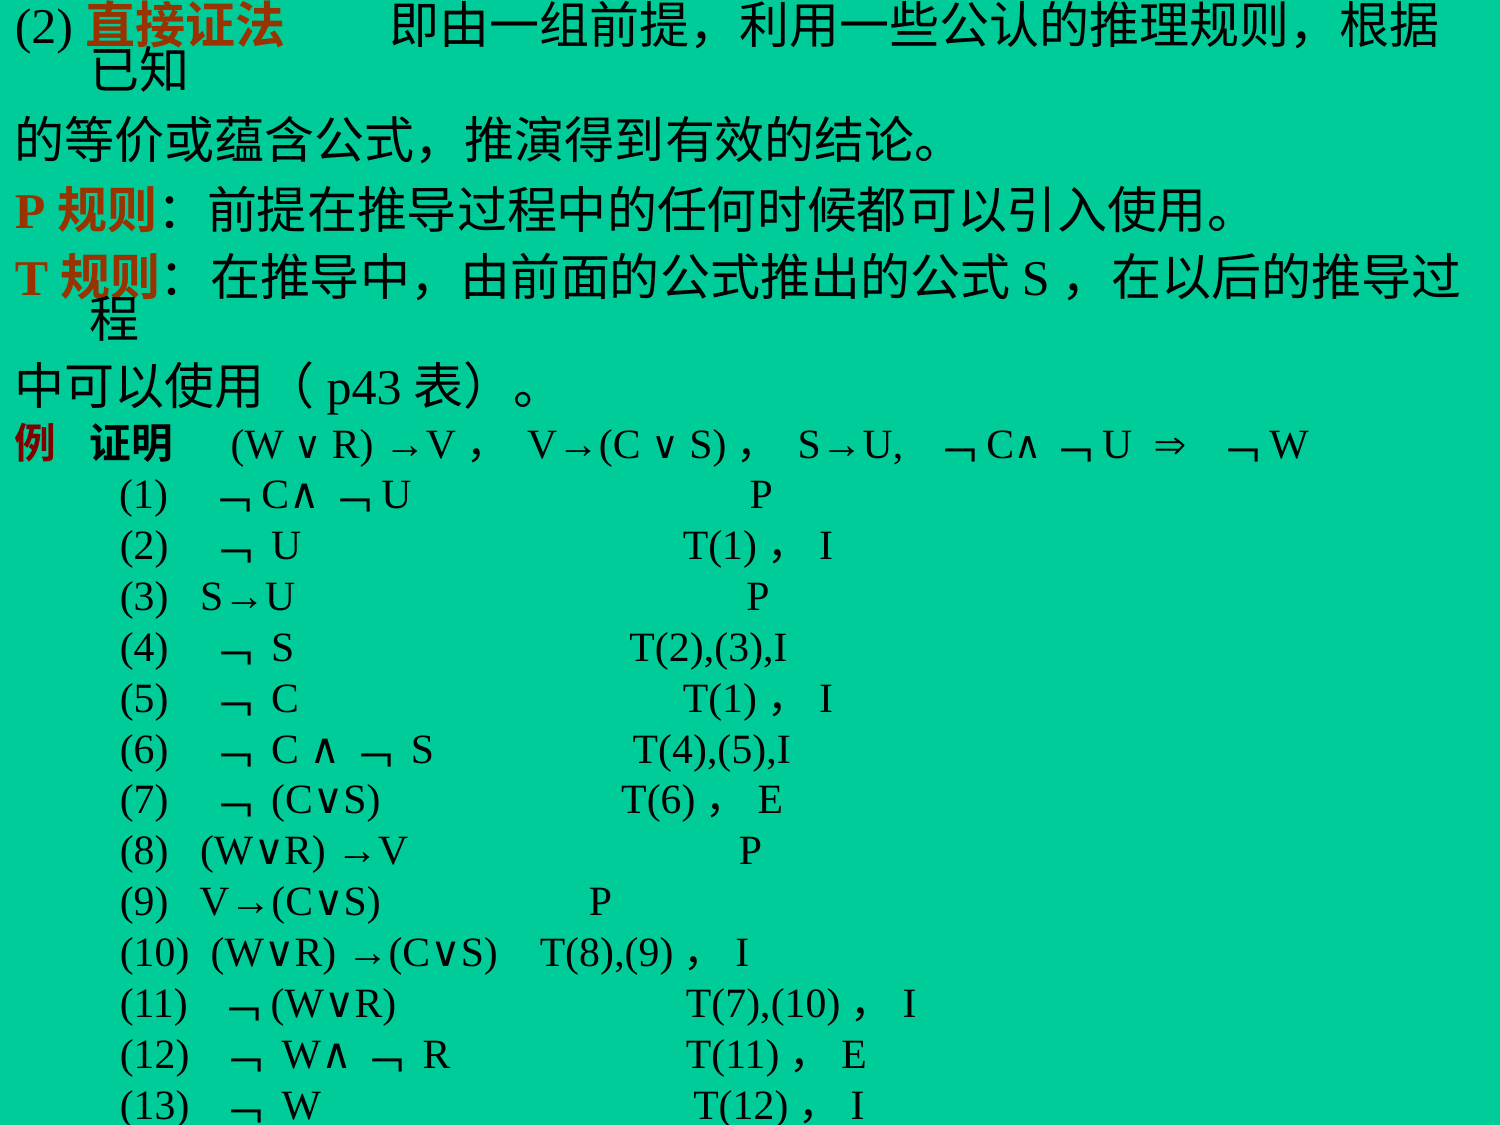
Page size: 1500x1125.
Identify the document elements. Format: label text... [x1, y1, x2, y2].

text_box (2)直接证法 即由一组前提，利用一些公认的推理规则，根据已知 的等价或蕴含公式，推演得到有效的结论。 P规则：前提在推导过程中的任何时候都可以引入使用。 T规则：在推导中，由前面的公式推出的公式S，在以后的推导过程 中可以使用（p43表）。 例 证明 (W ∨ R) →V， V→(C ∨ S)， S→U, ﹁C∧﹁U  ﹁W (1) ﹁C∧﹁U P (2) ﹁ U T(1)，I (3) S→U P (4) ﹁ S T(2),(3),I (5) ﹁ C T(1)，I (6) ﹁ C ∧﹁ S T(4),(5),I (7) ﹁ (C∨S) T(6)，E (8) (W∨R) →V P (9) V→(C∨S) P (10) (W∨R) →(C∨S) T(8),(9)，I (11) ﹁(W∨R) T(7),(10)，I (12) ﹁ W∧﹁ R T(11)，E (13) ﹁ W T(12)，I [0, 0, 1500, 1125]
